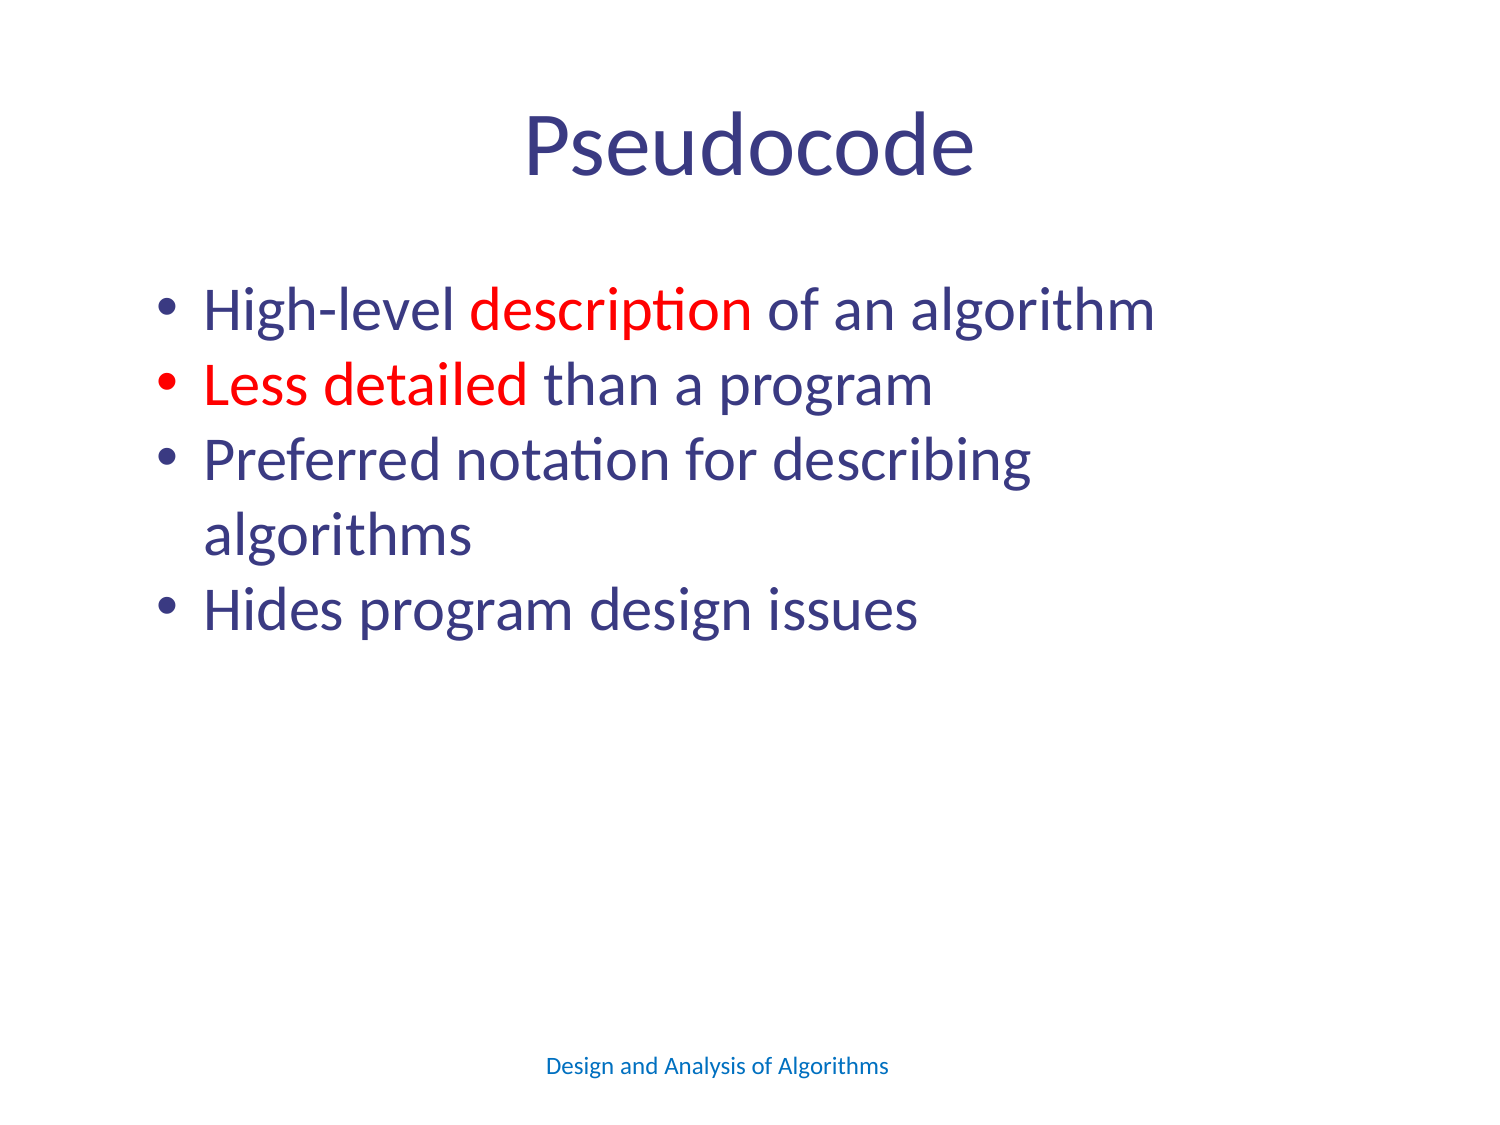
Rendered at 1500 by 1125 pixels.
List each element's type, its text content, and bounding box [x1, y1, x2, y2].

footer Design and Analysis of Algorithms [480, 1034, 956, 1095]
title Pseudocode [75, 45, 1425, 233]
text_box High-level description of an algorithm Less detailed than a program Preferred notation for describing algorithms Hides program design issues [141, 260, 1286, 651]
